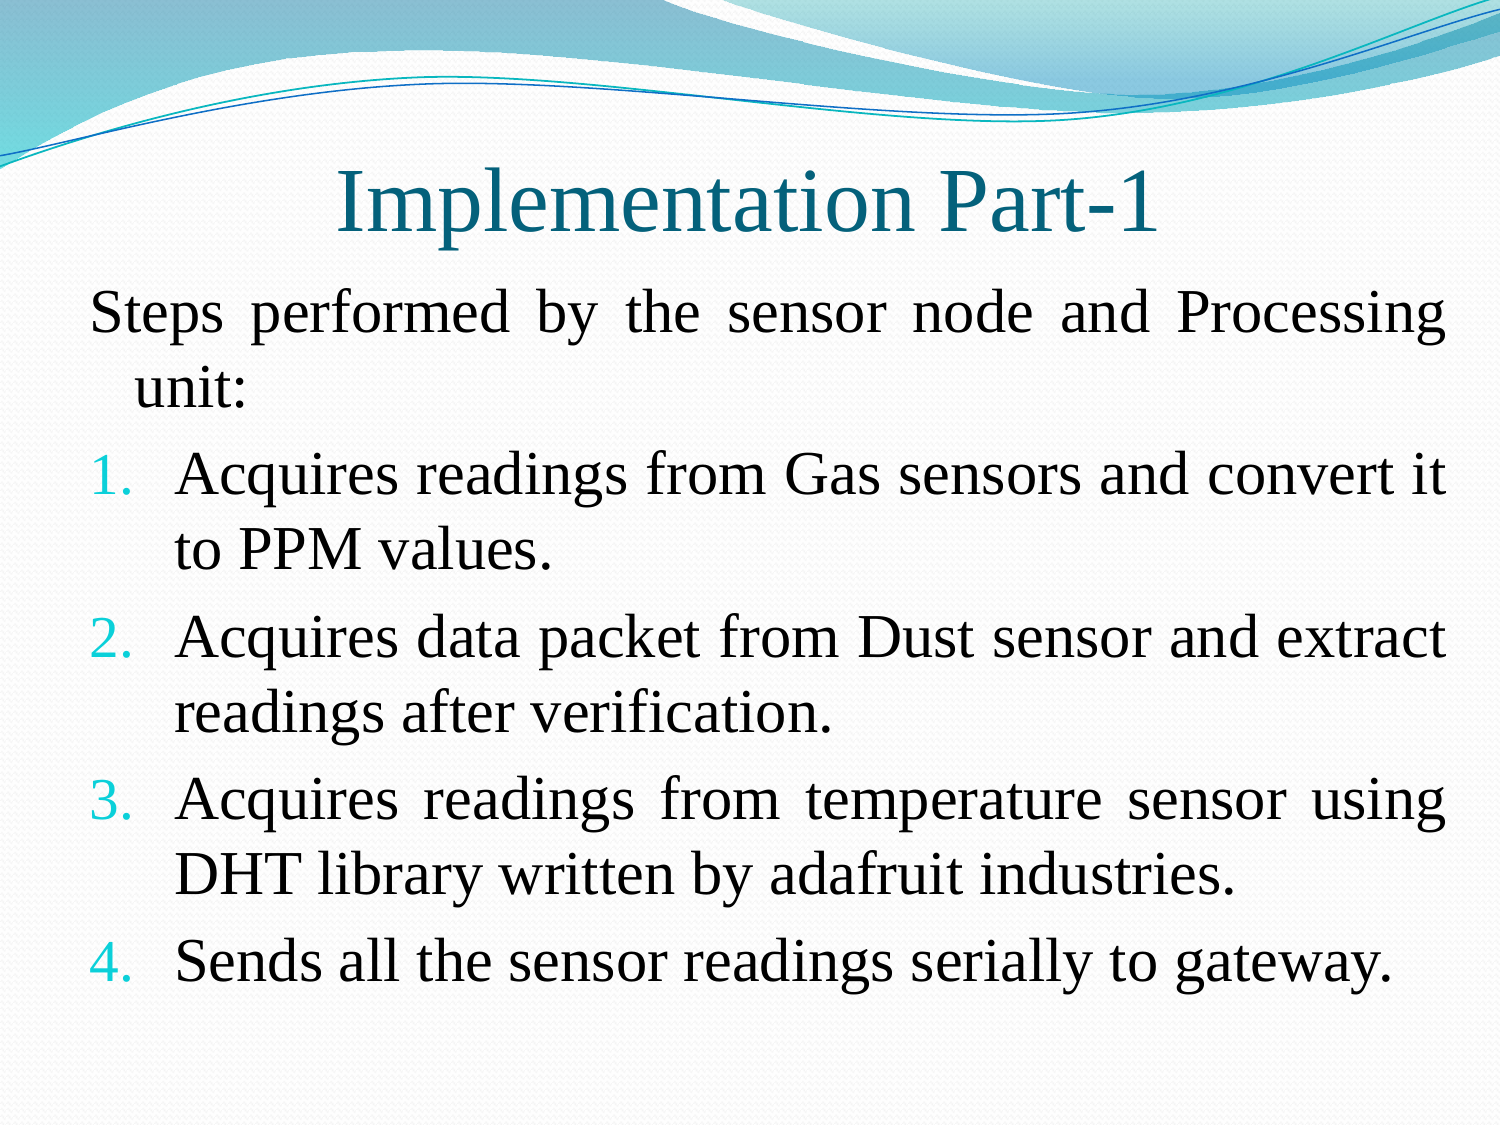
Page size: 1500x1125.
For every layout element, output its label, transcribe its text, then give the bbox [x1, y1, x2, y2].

title Implementation Part-1 [75, 62, 1425, 250]
list Steps performed by the sensor node and Processing unit: Acquires readings from Gas sensors and convert it to PPM values. Acquires data packet from Dust sensor and extract readings after verification. Acquires readings from temperature sensor using DHT library written by adafruit industries. Sends all the sensor readings serially to gateway. [75, 262, 1463, 1005]
